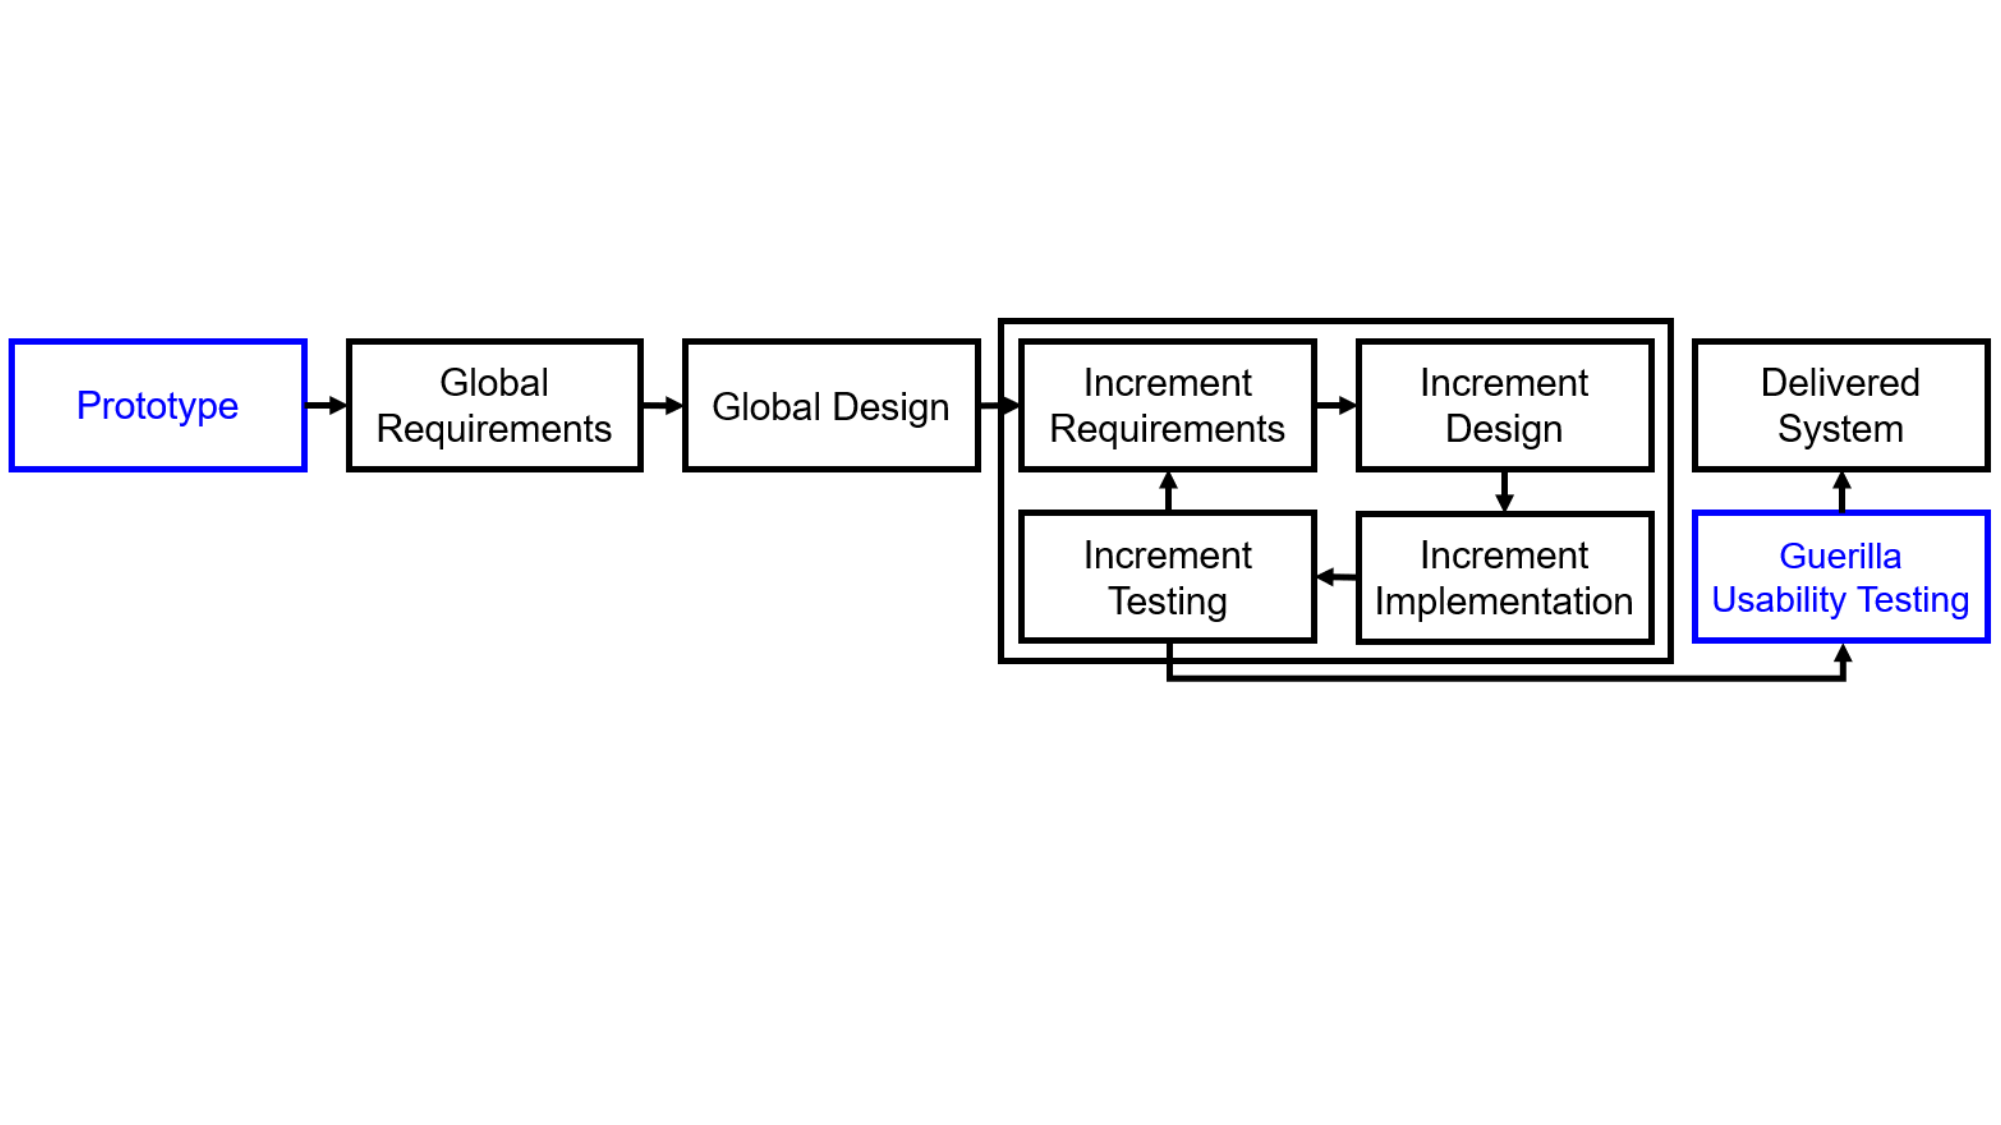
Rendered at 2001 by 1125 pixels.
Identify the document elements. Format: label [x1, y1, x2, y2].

picture [0, 311, 2000, 692]
